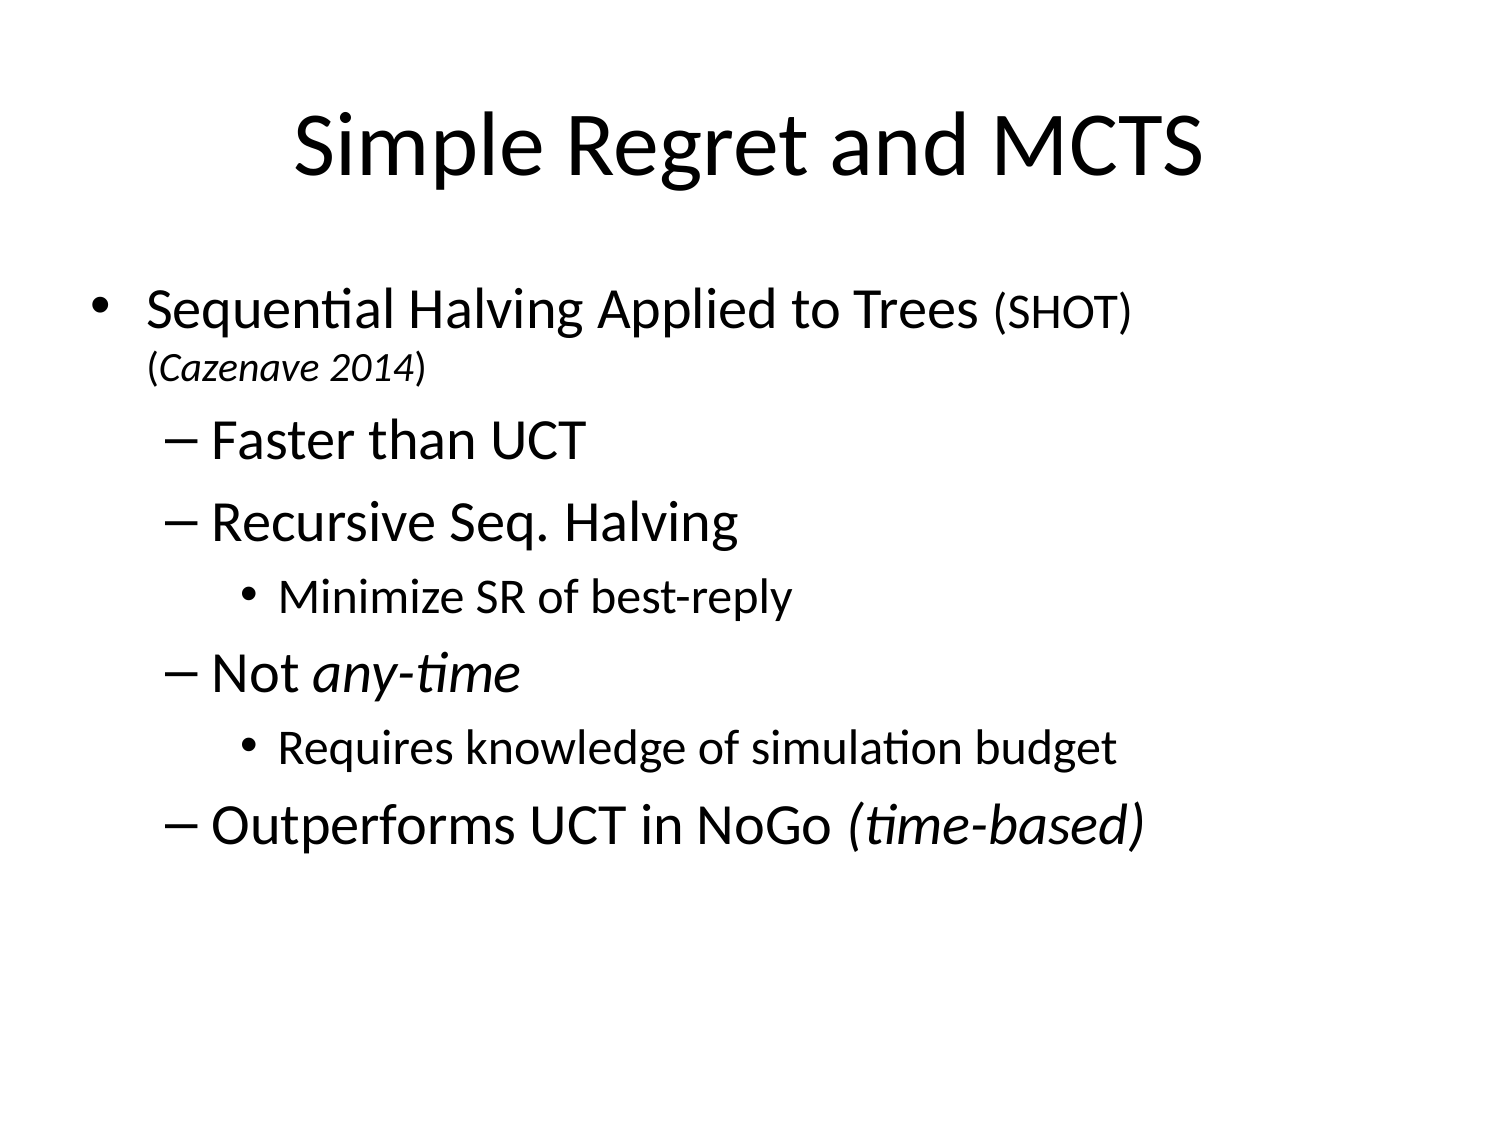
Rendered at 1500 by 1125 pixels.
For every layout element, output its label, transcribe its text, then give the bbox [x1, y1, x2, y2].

list Sequential Halving Applied to Trees (SHOT) (Cazenave 2014) Faster than UCT Recursive Seq. Halving Minimize SR of best-reply Not any-time Requires knowledge of simulation budget Outperforms UCT in NoGo (time-based) [75, 262, 1425, 1005]
title Simple Regret and MCTS [75, 45, 1425, 233]
